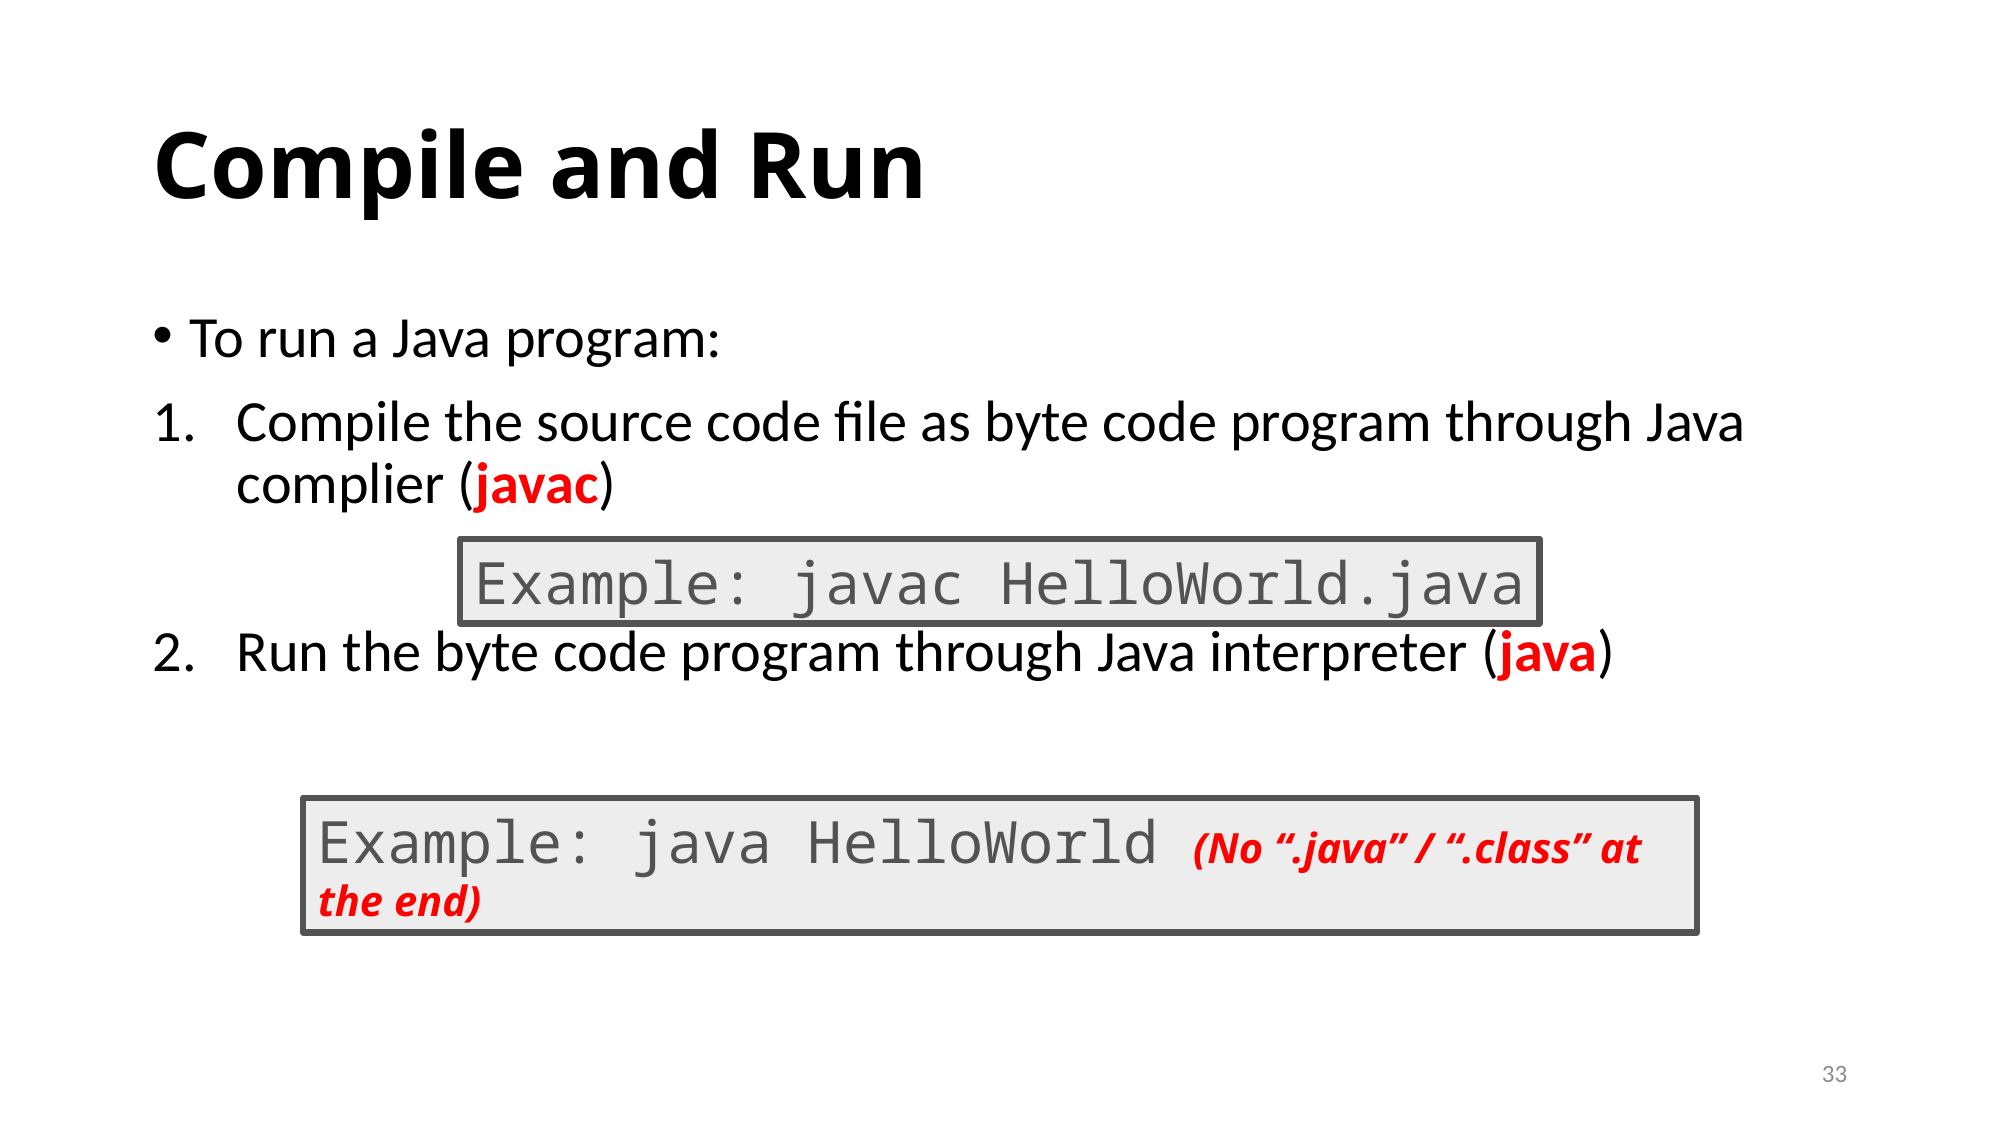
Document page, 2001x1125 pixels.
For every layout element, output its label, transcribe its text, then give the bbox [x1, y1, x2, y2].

text_box Example: java HelloWorld (No “.java” / “.class” at the end) [303, 797, 1697, 933]
list To run a Java program: Compile the source code file as byte code program through Java complier (javac) Run the byte code program through Java interpreter (java) [137, 299, 1863, 1014]
title Compile and Run [137, 59, 1863, 278]
slide_number 33 [1412, 1042, 1863, 1103]
text_box Example: javac HelloWorld.java [460, 538, 1540, 624]
